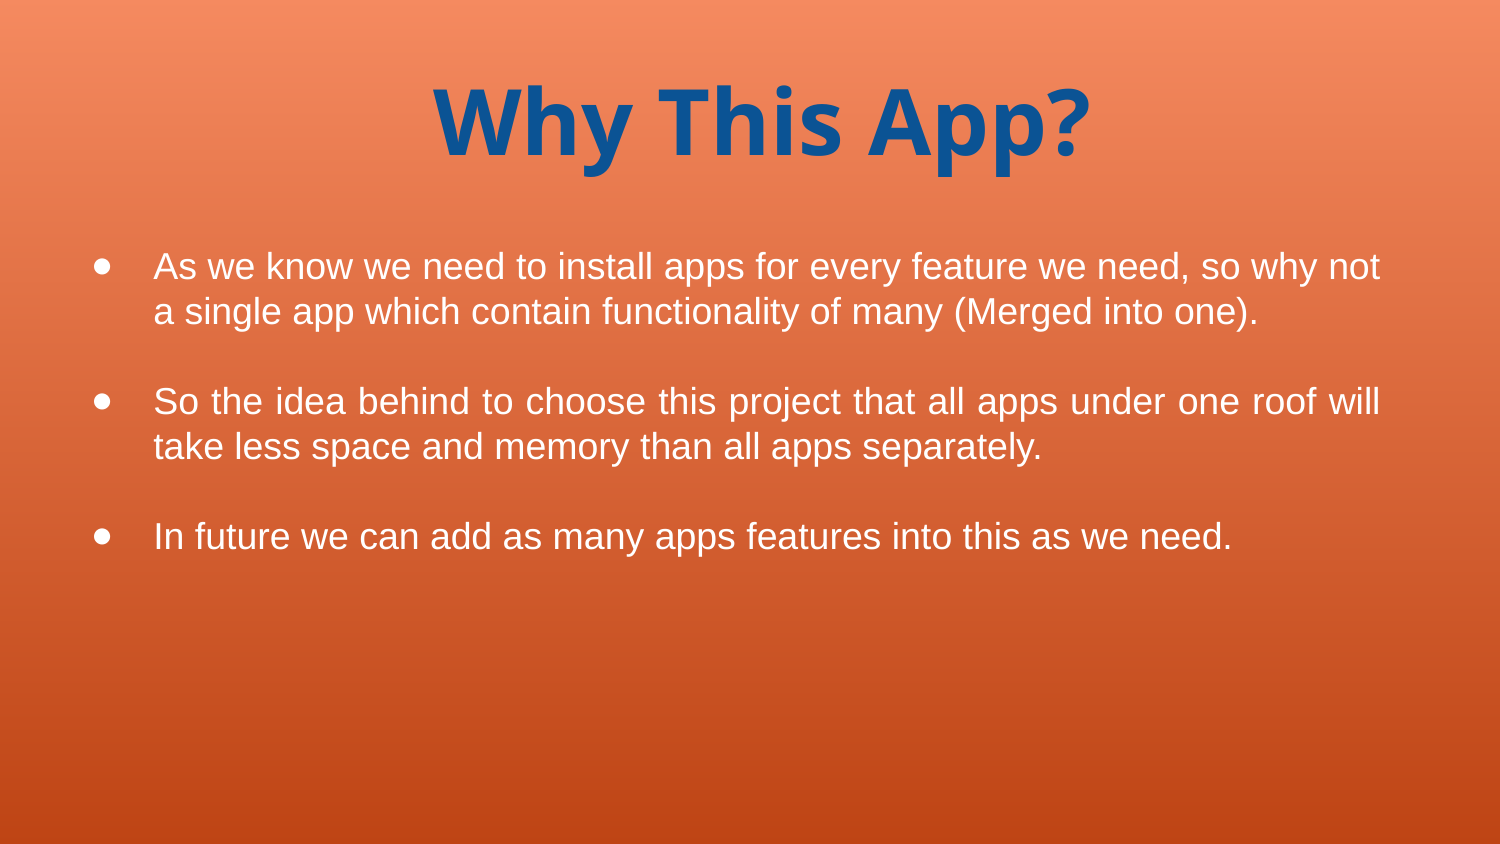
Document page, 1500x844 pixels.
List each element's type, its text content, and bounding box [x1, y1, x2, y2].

list As we know we need to install apps for every feature we need, so why not a single app which contain functionality of many (Merged into one). So the idea behind to choose this project that all apps under one roof will take less space and memory than all apps separately. In future we can add as many apps features into this as we need. [63, 227, 1397, 750]
title Why This App? [228, 38, 1272, 189]
